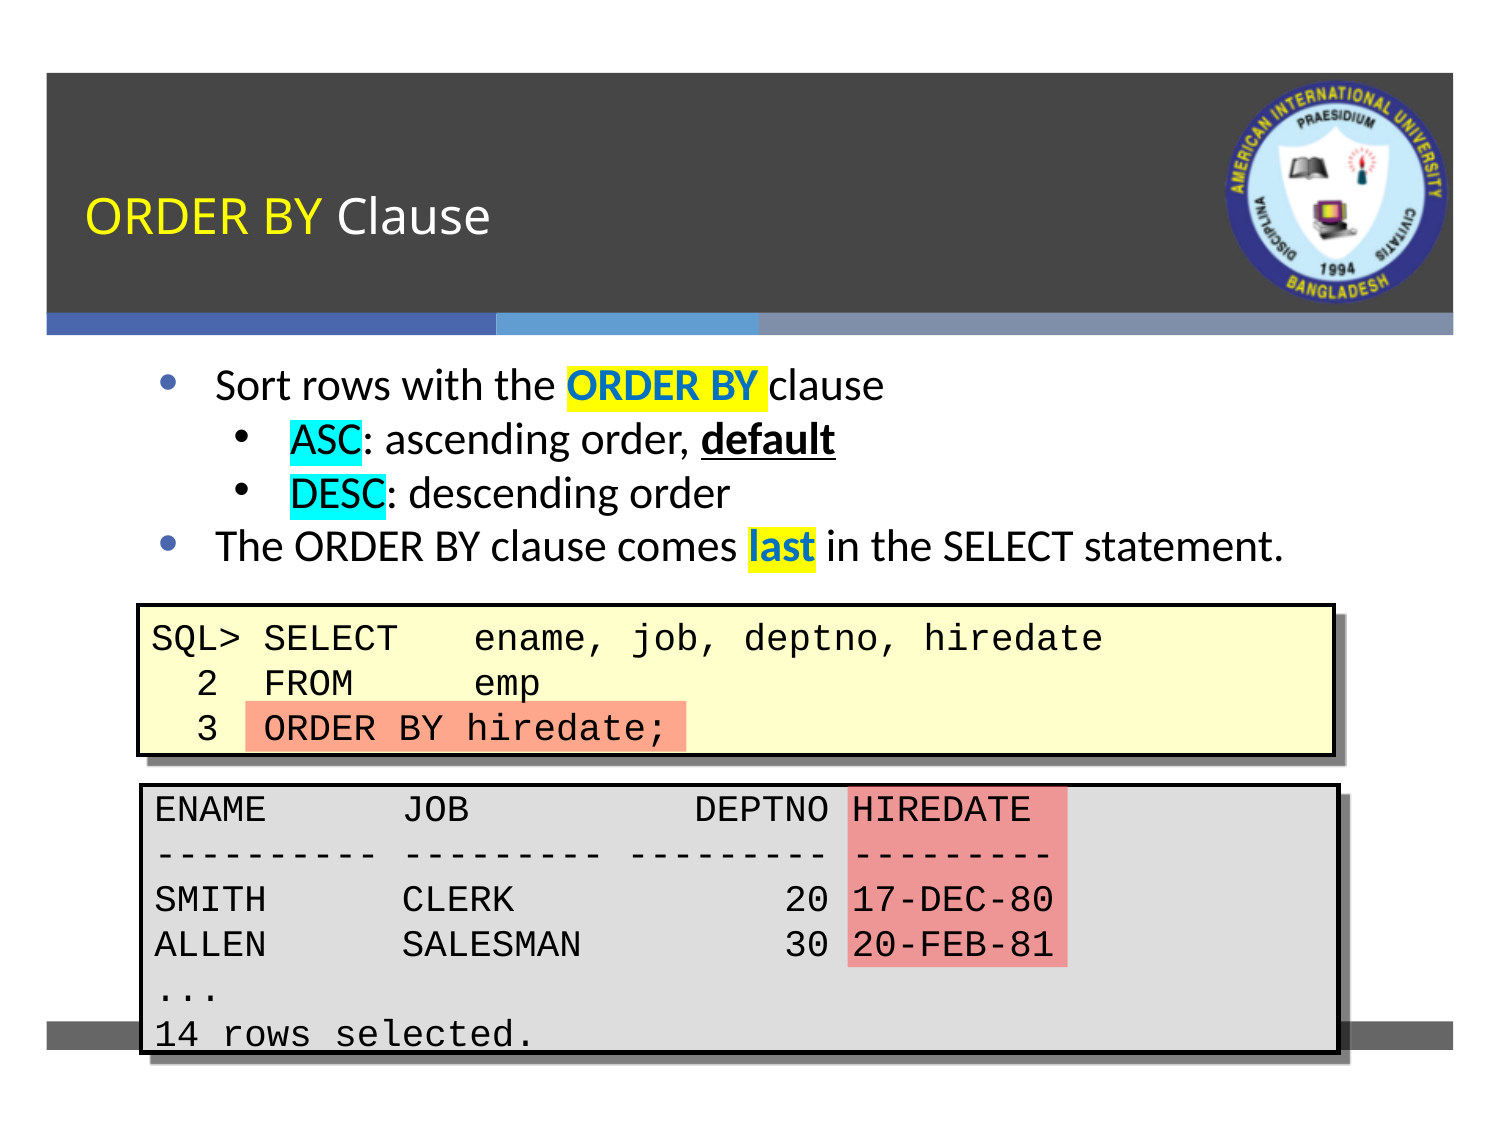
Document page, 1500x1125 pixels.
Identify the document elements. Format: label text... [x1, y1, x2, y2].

text_box SQL> SELECT ename, job, deptno, hiredate 2 FROM emp 3 ORDER BY hiredate; [136, 602, 1337, 758]
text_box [245, 700, 1069, 968]
title ORDER BY Clause [69, 73, 1351, 253]
picture [1220, 75, 1454, 310]
text_box ENAME JOB DEPTNO HIREDATE ---------- --------- --------- --------- SMITH CLERK 20 17-DEC-80 ALLEN SALESMAN 30 20-FEB-81 ... 14 rows selected. [139, 782, 1341, 1055]
text_box Sort rows with the ORDER BY clause ASC: ascending order, default DESC: descending order The ORDER BY clause comes last in the SELECT statement. [69, 360, 1351, 578]
